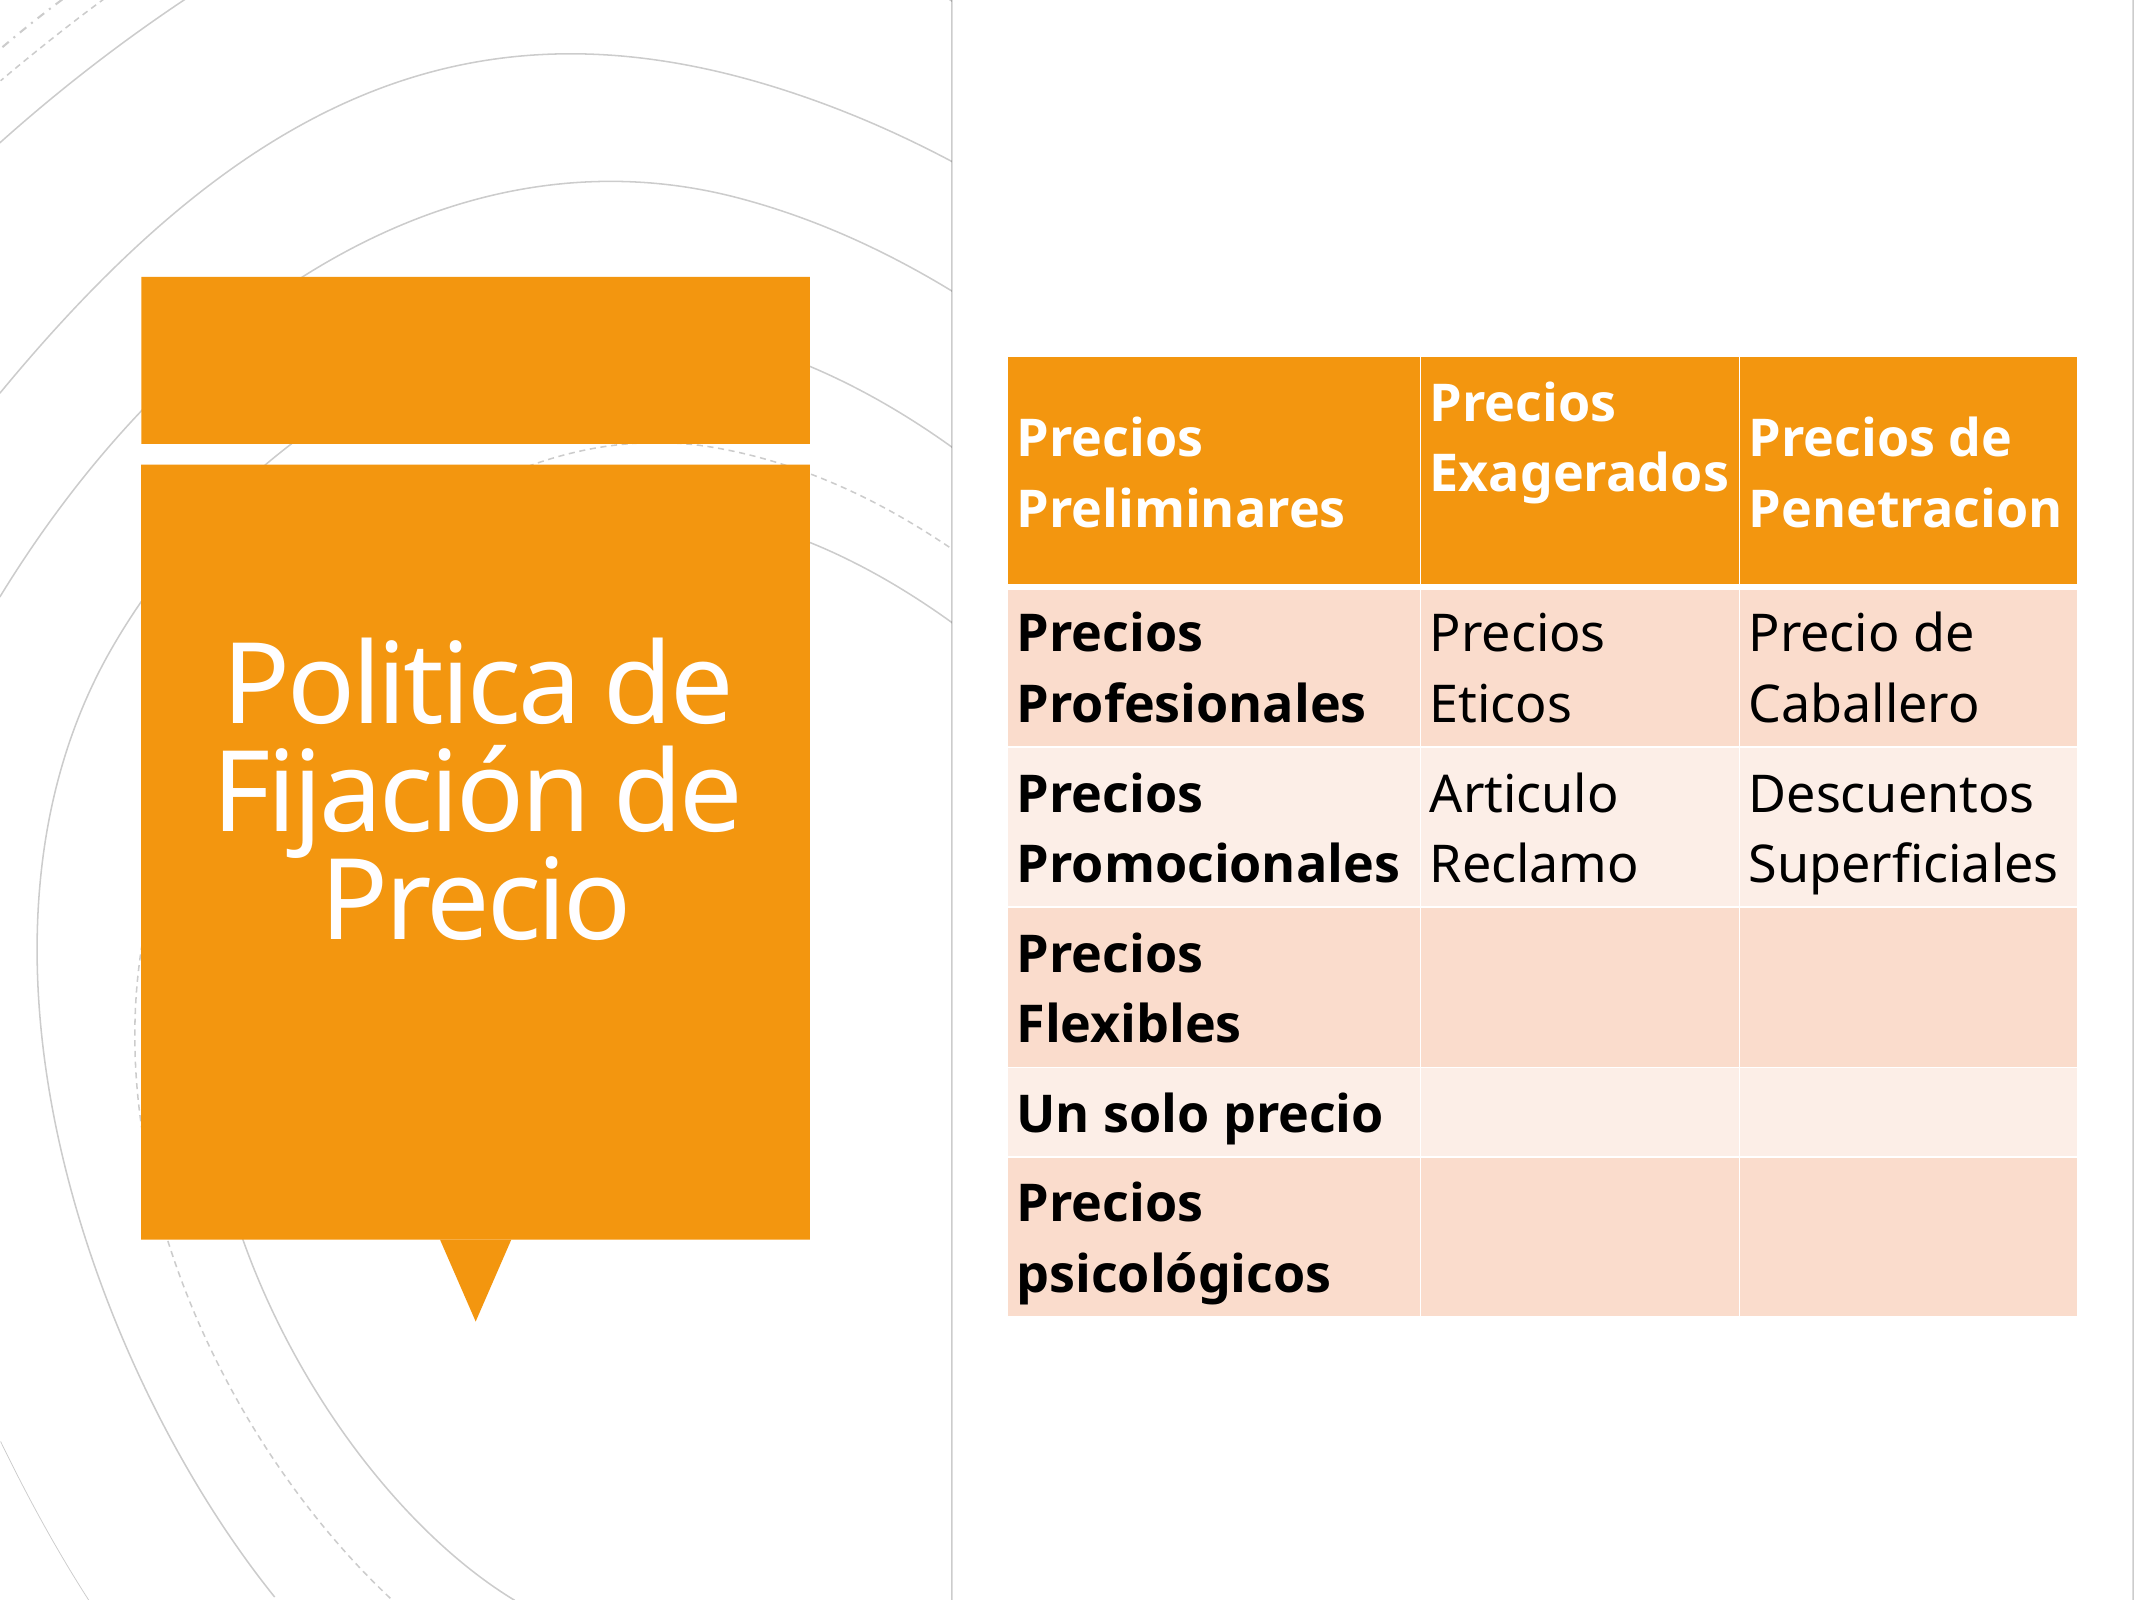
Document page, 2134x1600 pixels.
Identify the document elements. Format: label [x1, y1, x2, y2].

text_box [0, 0, 2133, 1600]
text_box [140, 276, 811, 1322]
